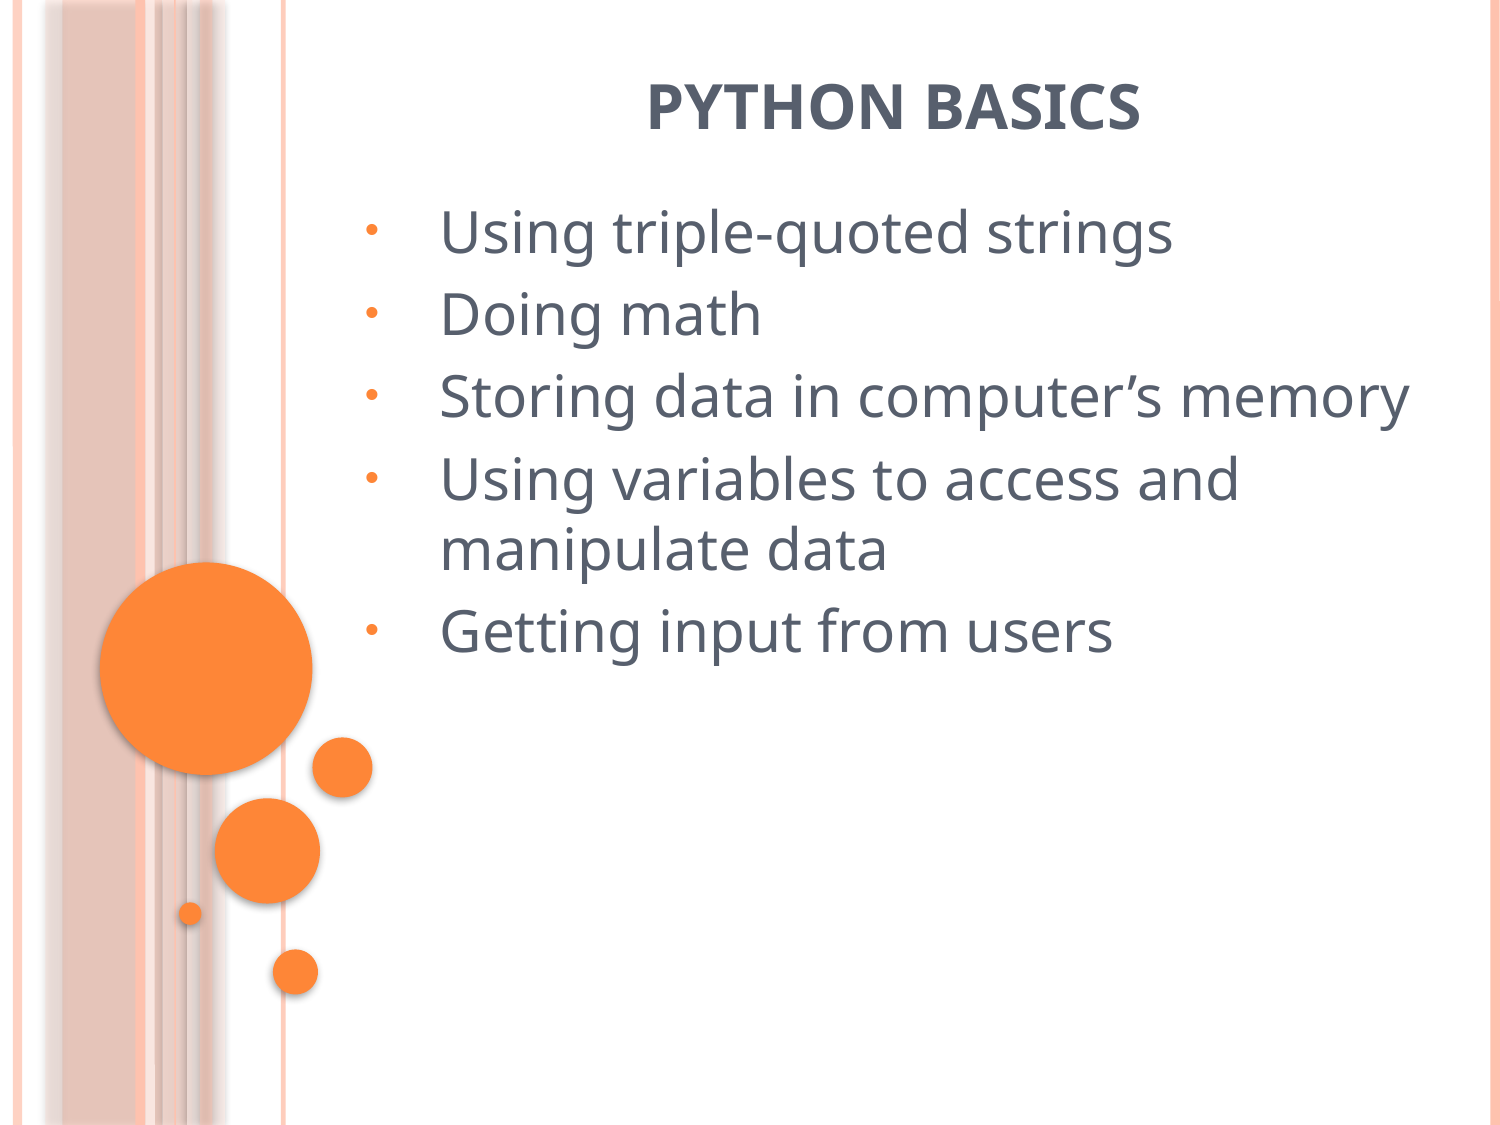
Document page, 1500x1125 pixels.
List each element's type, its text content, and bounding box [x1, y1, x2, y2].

title Python Basics [300, 12, 1488, 150]
subtitle Using triple-quoted strings Doing math Storing data in computer’s memory Using variables to access and manipulate data Getting input from users [350, 187, 1463, 1075]
